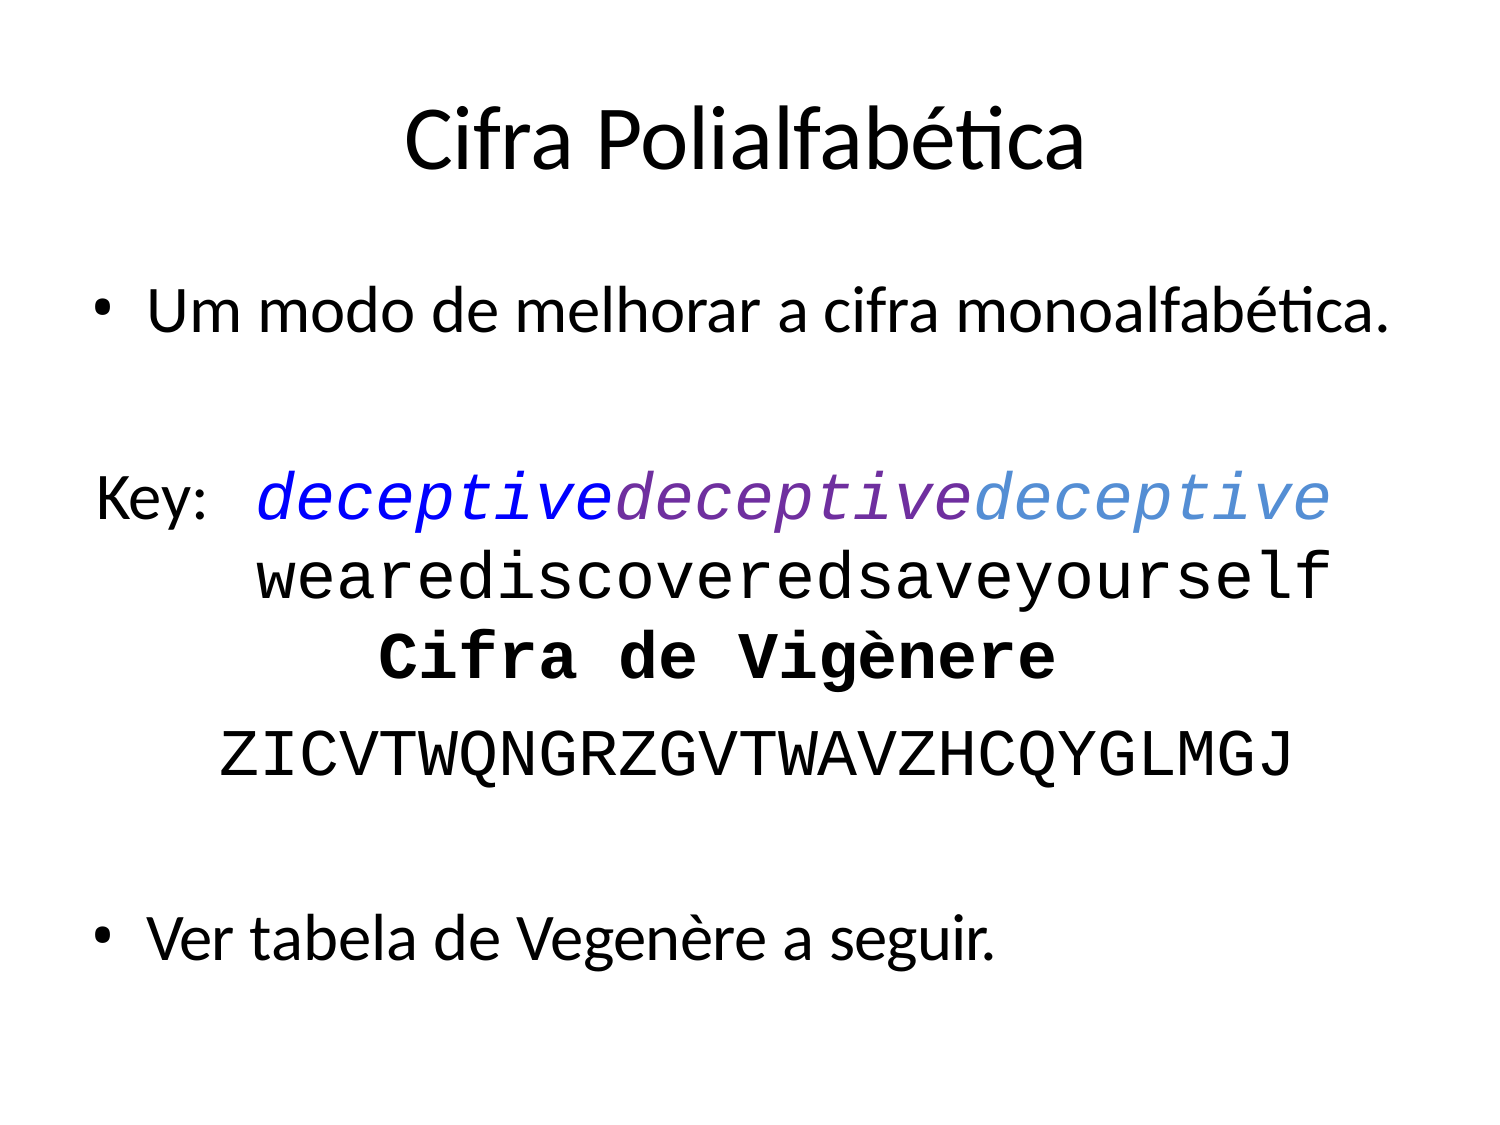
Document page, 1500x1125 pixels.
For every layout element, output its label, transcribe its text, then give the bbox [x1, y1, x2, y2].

text_box Um modo de melhorar a cifra monoalfabética. Key: deceptivedeceptivedeceptive wearediscoveredsaveyourself Cifra de Vigènere ZICVTWQNGRZGVTWAVZHCQYGLMGJ Ver tabela de Vegenère a seguir. [87, 263, 1401, 974]
title Cifra Polialfabética [402, 75, 1098, 263]
